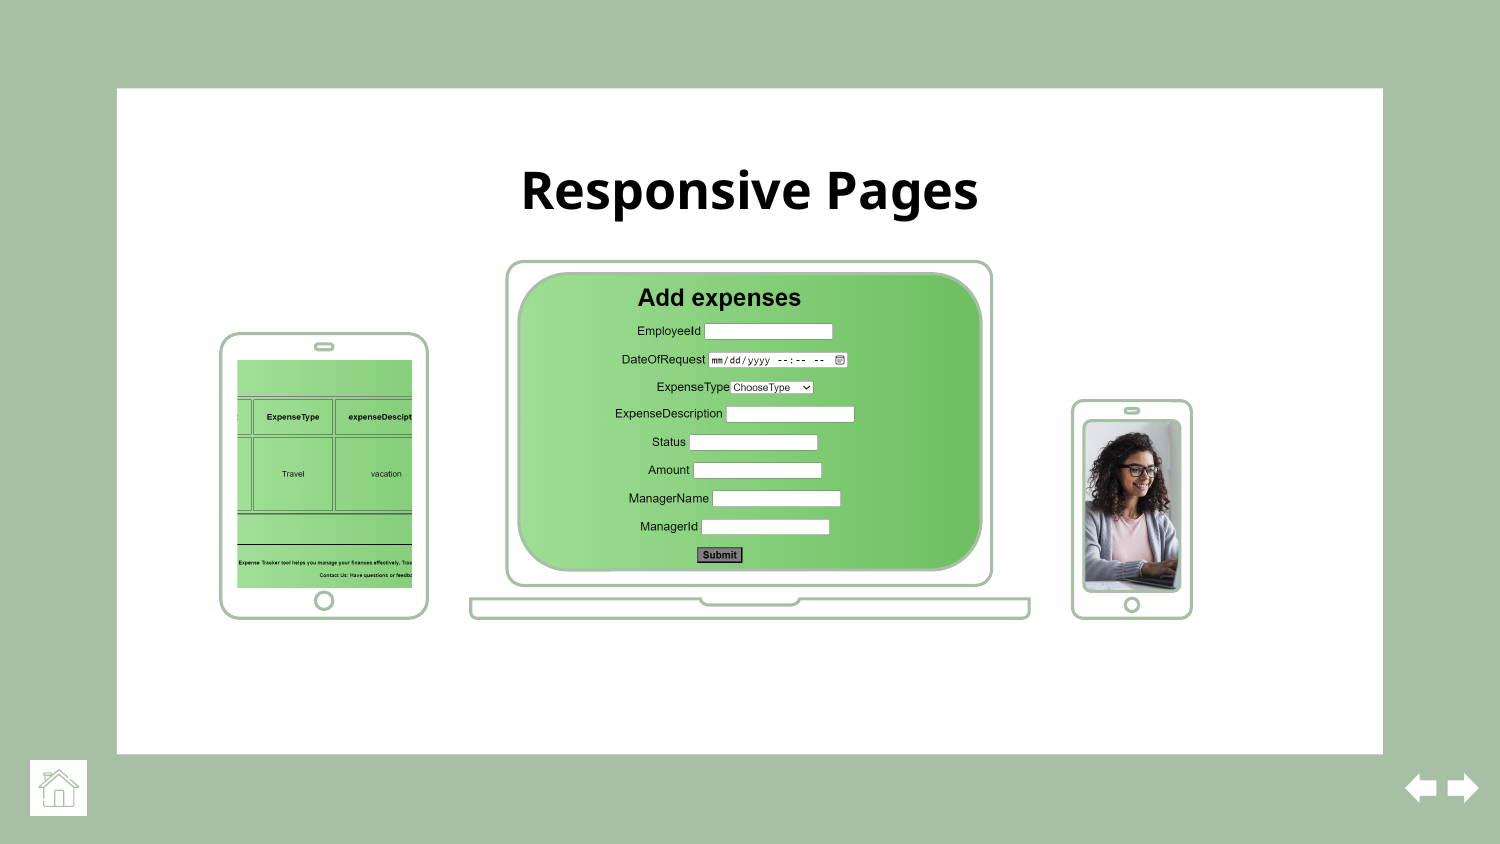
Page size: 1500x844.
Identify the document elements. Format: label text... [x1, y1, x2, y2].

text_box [1072, 400, 1192, 619]
picture [1083, 420, 1181, 592]
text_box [220, 333, 428, 619]
title Responsive Pages [116, 142, 1383, 233]
text_box [1446, 770, 1481, 806]
text_box [38, 769, 80, 807]
text_box [29, 758, 88, 818]
picture [518, 273, 982, 571]
text_box [1403, 771, 1438, 806]
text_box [470, 261, 1030, 619]
